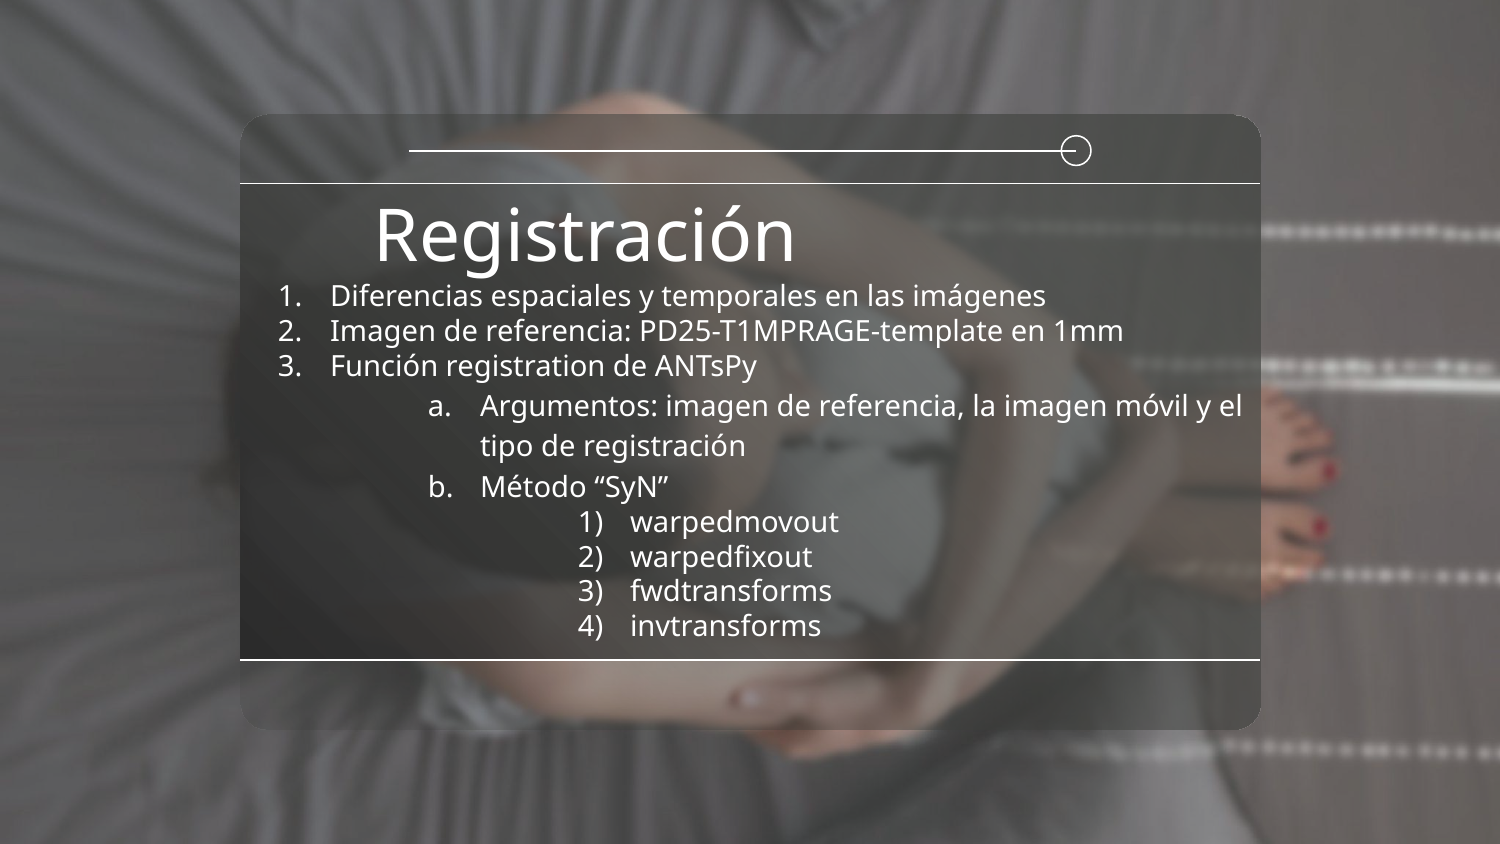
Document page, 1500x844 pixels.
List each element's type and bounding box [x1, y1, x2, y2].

picture [0, 0, 1500, 844]
text_box [239, 114, 1261, 730]
